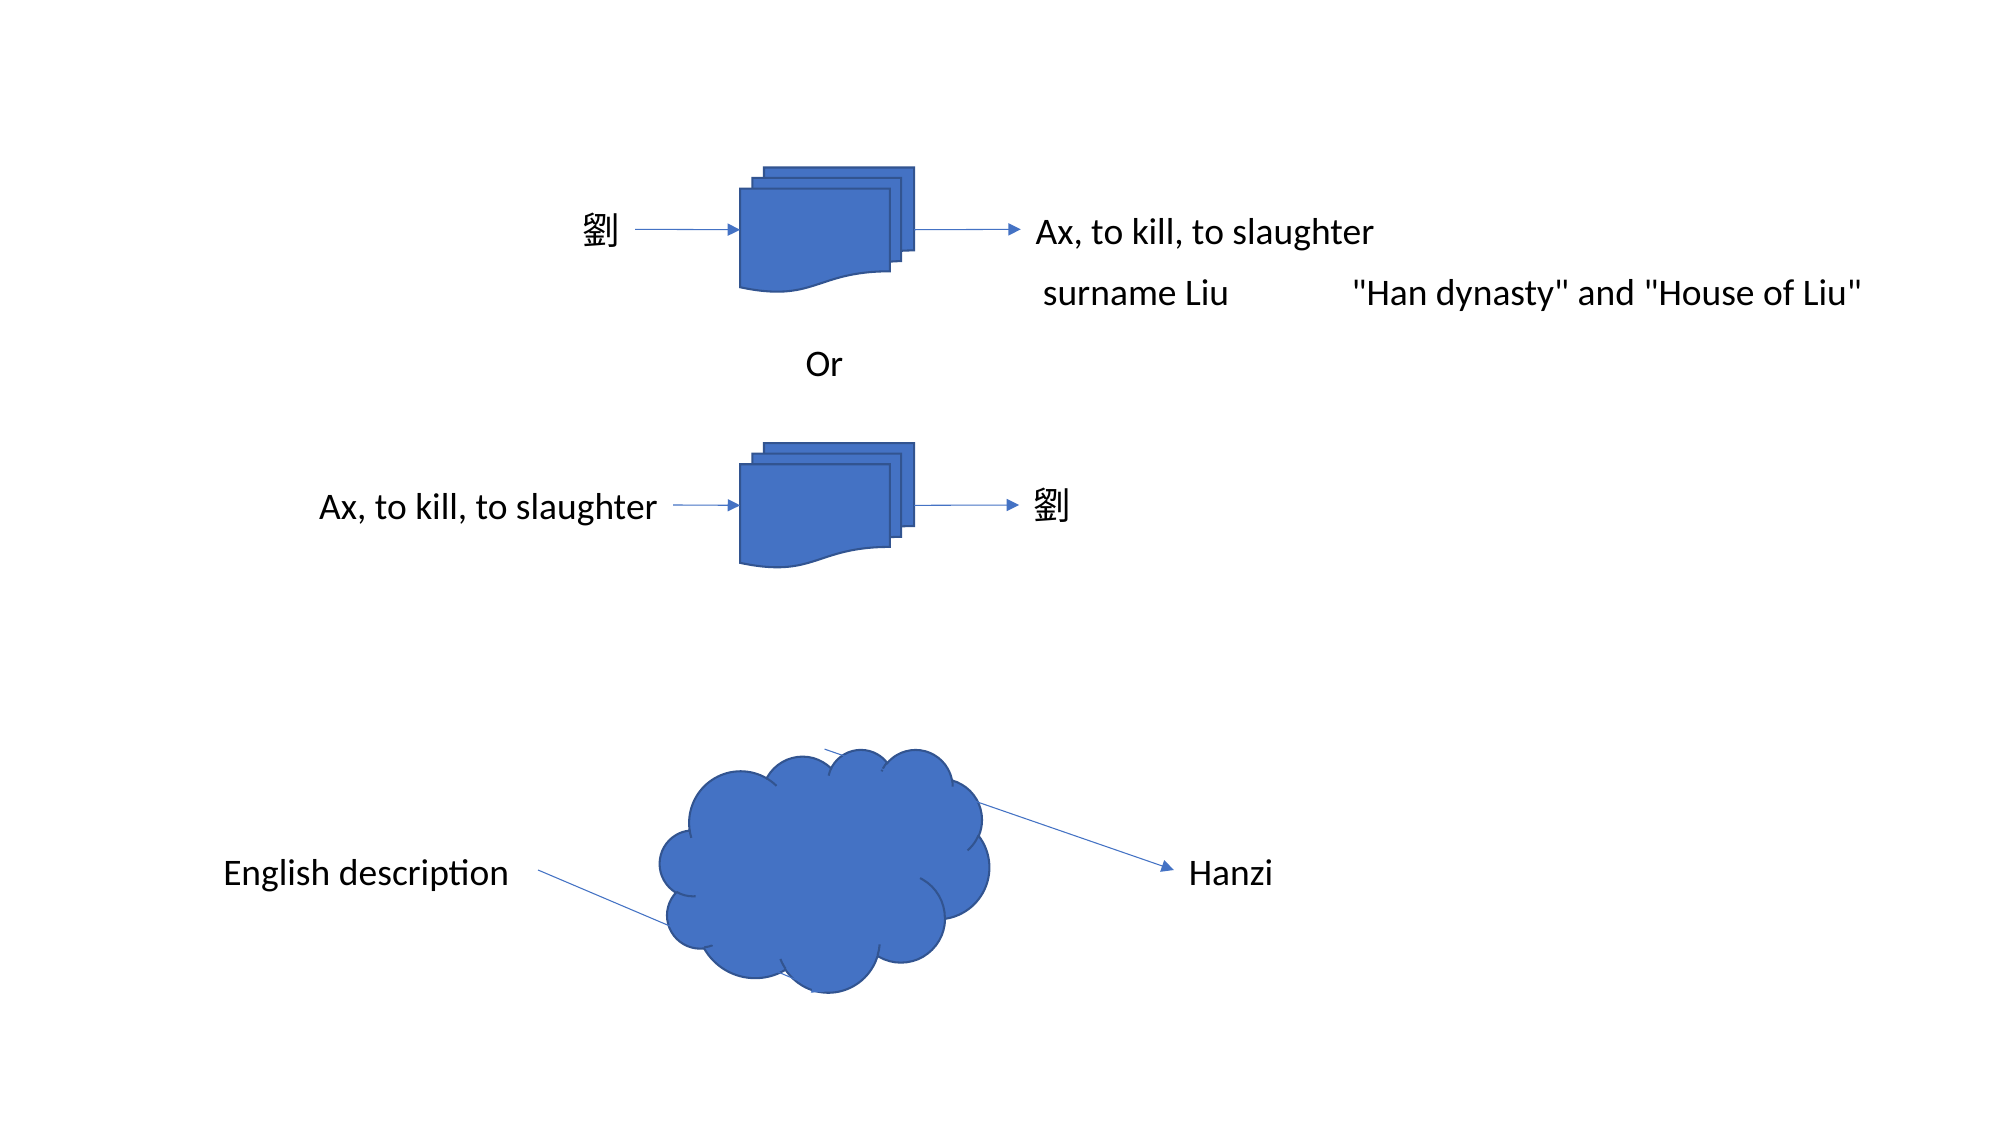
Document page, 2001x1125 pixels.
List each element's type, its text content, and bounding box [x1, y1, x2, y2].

text_box surname Liu [1028, 260, 1254, 321]
text_box [739, 442, 916, 569]
text_box Hanzi [1173, 840, 1295, 900]
text_box [842, 748, 979, 801]
text_box [658, 755, 991, 994]
text_box 劉 [1019, 475, 1087, 535]
text_box Ax, to kill, to slaughter [1020, 199, 1390, 260]
text_box "Han dynasty" and "House of Liu" [1336, 260, 1891, 320]
text_box English description [208, 840, 538, 900]
text_box 劉 [567, 199, 636, 260]
text_box Ax, to kill, to slaughter [304, 475, 674, 535]
text_box Or [790, 331, 859, 391]
text_box [739, 166, 916, 293]
